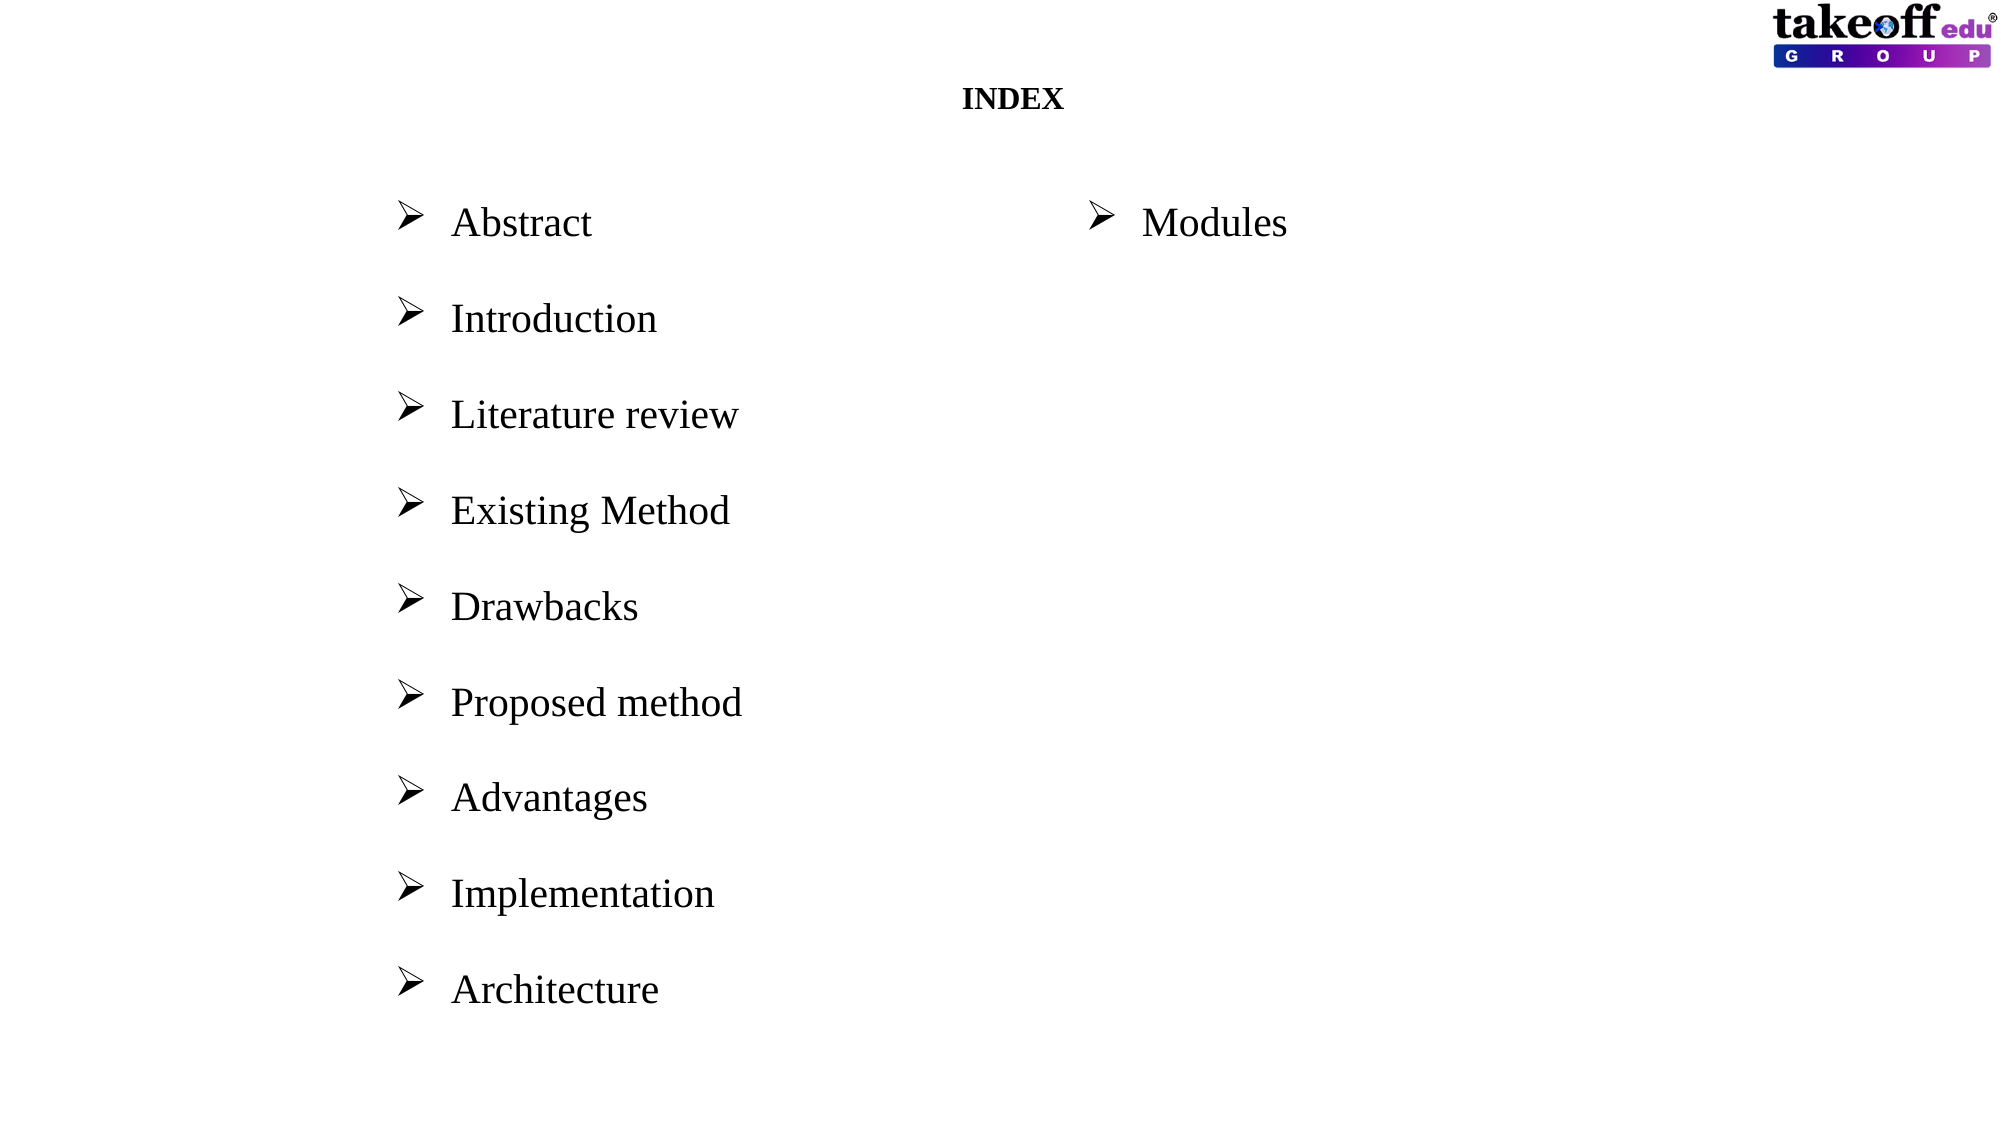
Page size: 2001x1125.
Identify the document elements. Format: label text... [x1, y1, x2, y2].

title INDEX [282, 73, 1745, 163]
text_box Abstract Introduction Literature review Existing Method Drawbacks Proposed method Advantages Implementation Architecture Modules [379, 162, 1792, 1071]
picture [1770, 0, 2000, 77]
